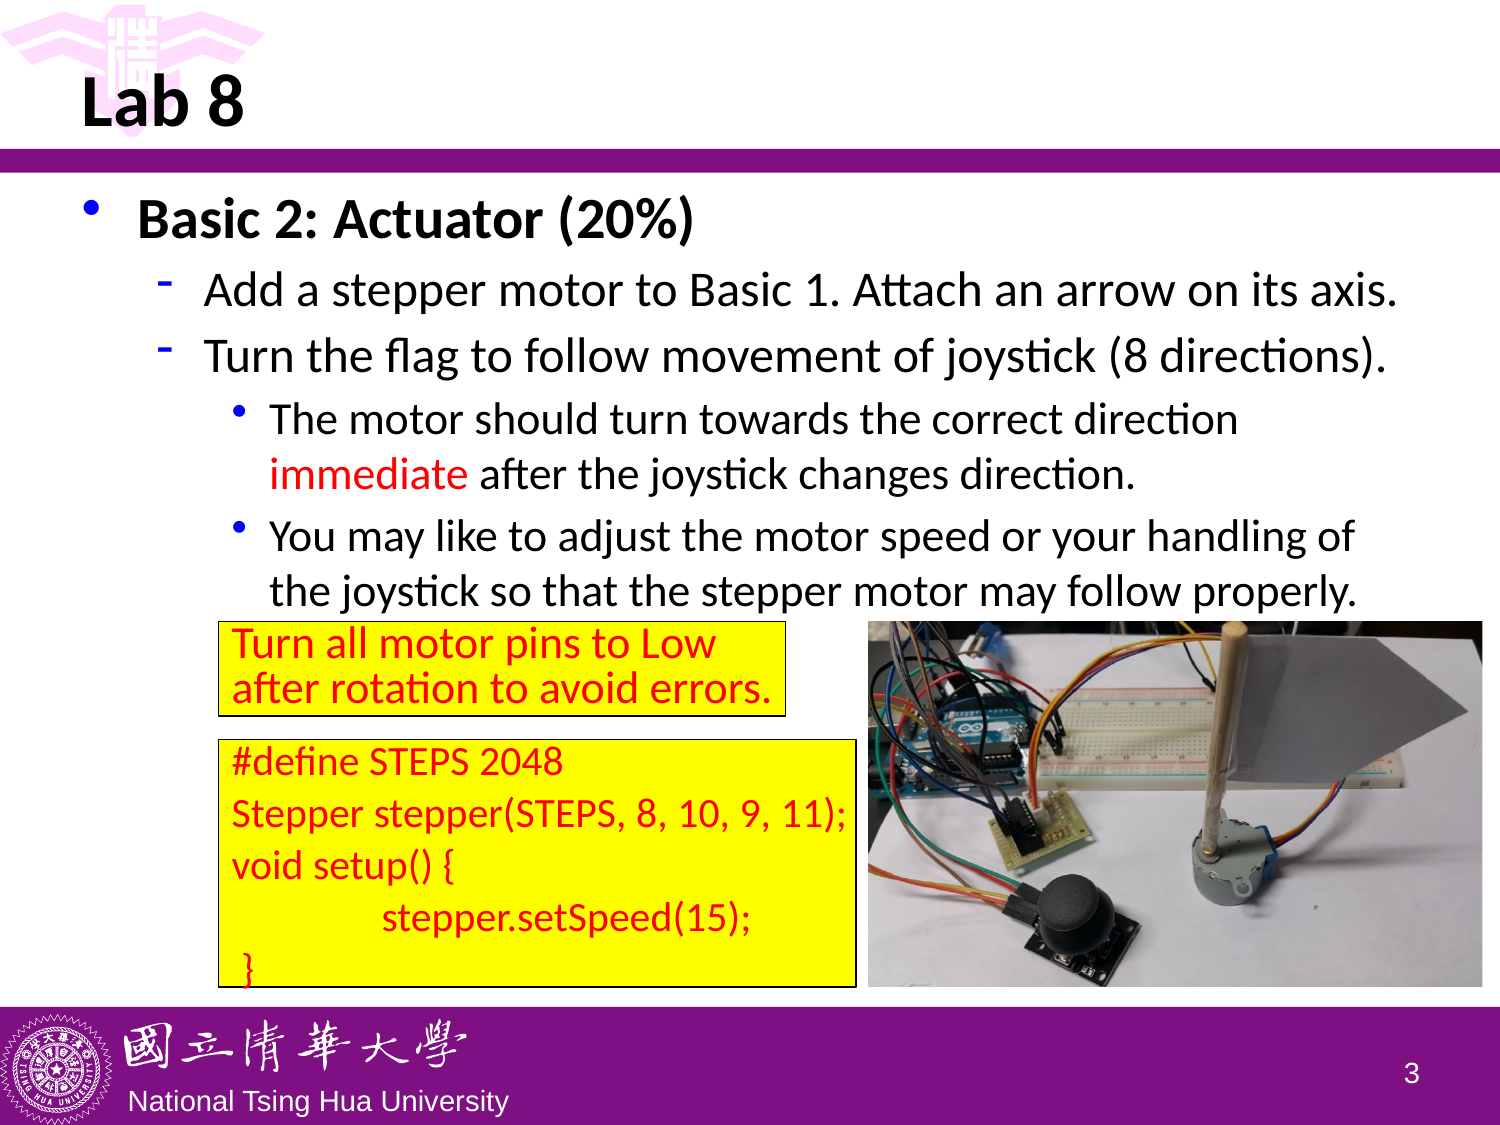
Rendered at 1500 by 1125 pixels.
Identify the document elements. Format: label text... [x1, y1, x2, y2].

picture [868, 621, 1483, 987]
list Basic 2: Actuator (20%) Add a stepper motor to Basic 1. Attach an arrow on its axis. Turn the flag to follow movement of joystick (8 directions). The motor should turn towards the correct direction immediate after the joystick changes direction. You may like to adjust the motor speed or your handling of the joystick so that the stepper motor may follow properly. Turn all motor pins to Low after rotation to avoid errors. #define STEPS 2048 Stepper stepper(STEPS, 8, 10, 9, 11); void setup() { stepper.setSpeed(15); } [66, 172, 1436, 1003]
slide_number 2 [1122, 1021, 1436, 1097]
title Lab 8 [66, 37, 1436, 149]
